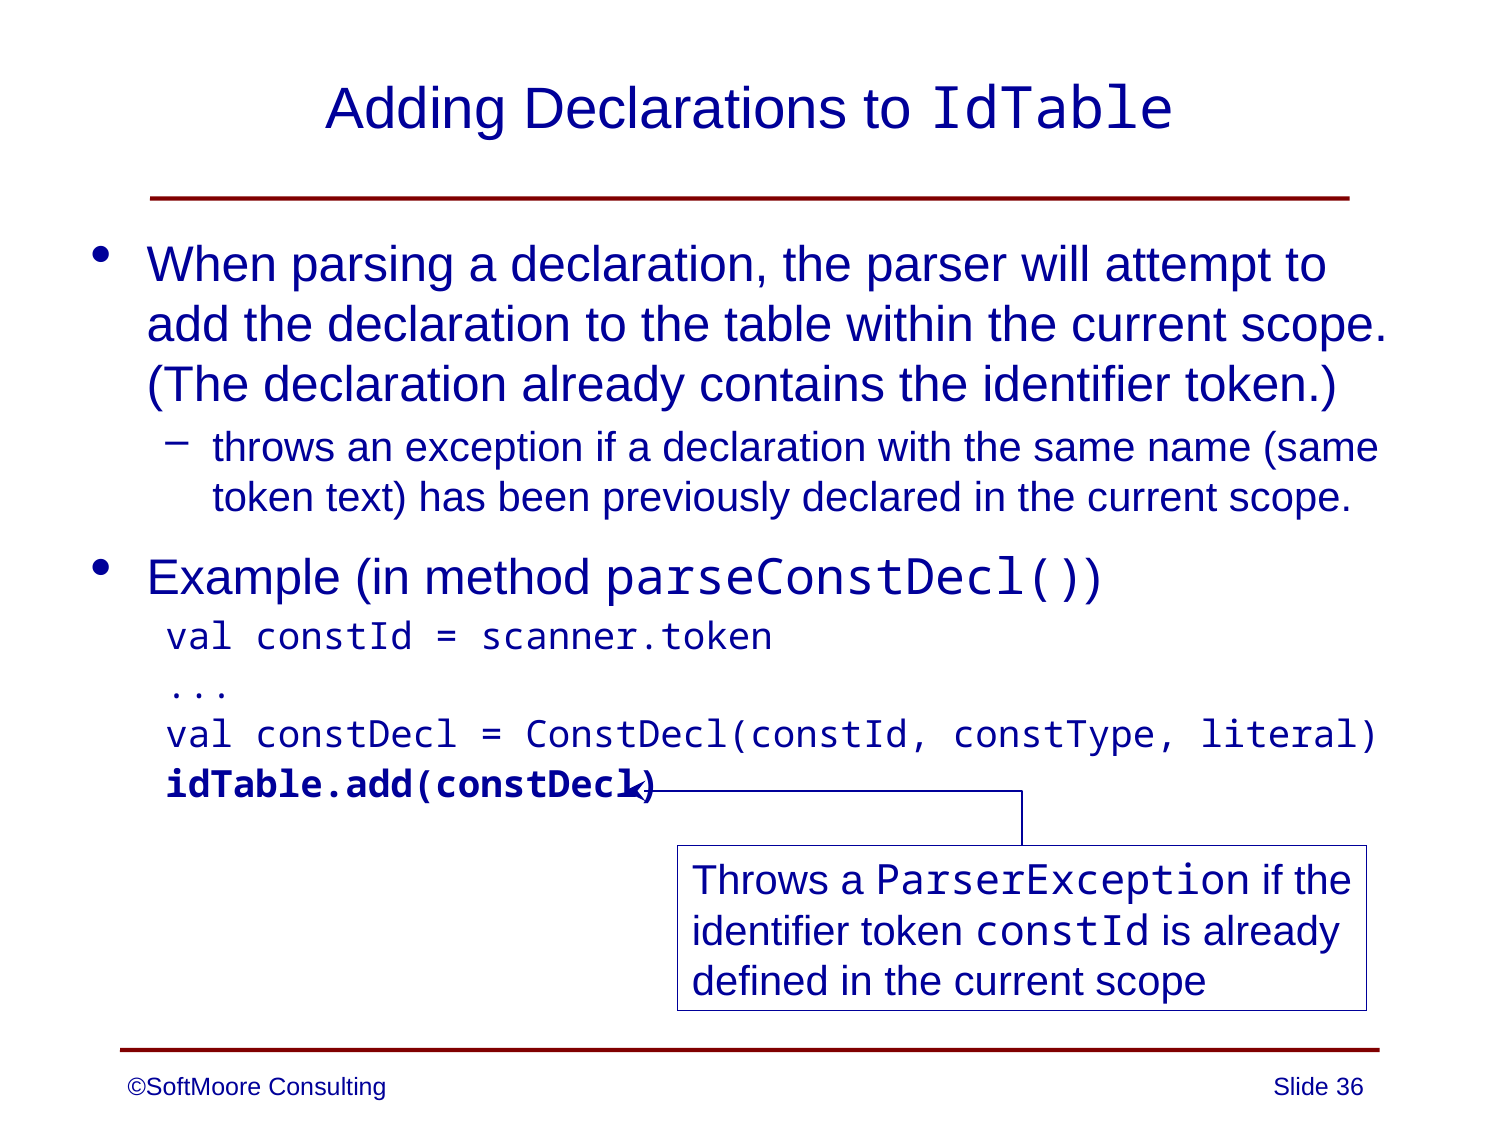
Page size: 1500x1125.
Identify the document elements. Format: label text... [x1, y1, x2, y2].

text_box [795, 619, 852, 1018]
text_box Throws a ParserException if the identifier token constId is already defined in the current scope [857, 845, 1367, 1011]
list When parsing a declaration, the parser will attempt to add the declaration to the table within the current scope. (The declaration already contains the identifier token.) throws an exception if a declaration with the same name (same token text) has been previously declared in the current scope. Example (in method parseConstDecl()) val constId = scanner.token ... val constDecl = ConstDecl(constId, constType, literal) idTable.add(constDecl) [74, 223, 1411, 1034]
footer ©SoftMoore Consulting [111, 1061, 563, 1109]
text_box [600, 778, 625, 804]
text_box Throws a ParserException if the identifier token constId is already defined in the current scope [677, 845, 790, 1011]
title Adding Declarations to IdTable [149, 22, 1350, 188]
slide_number Slide 36 [1078, 1061, 1380, 1109]
